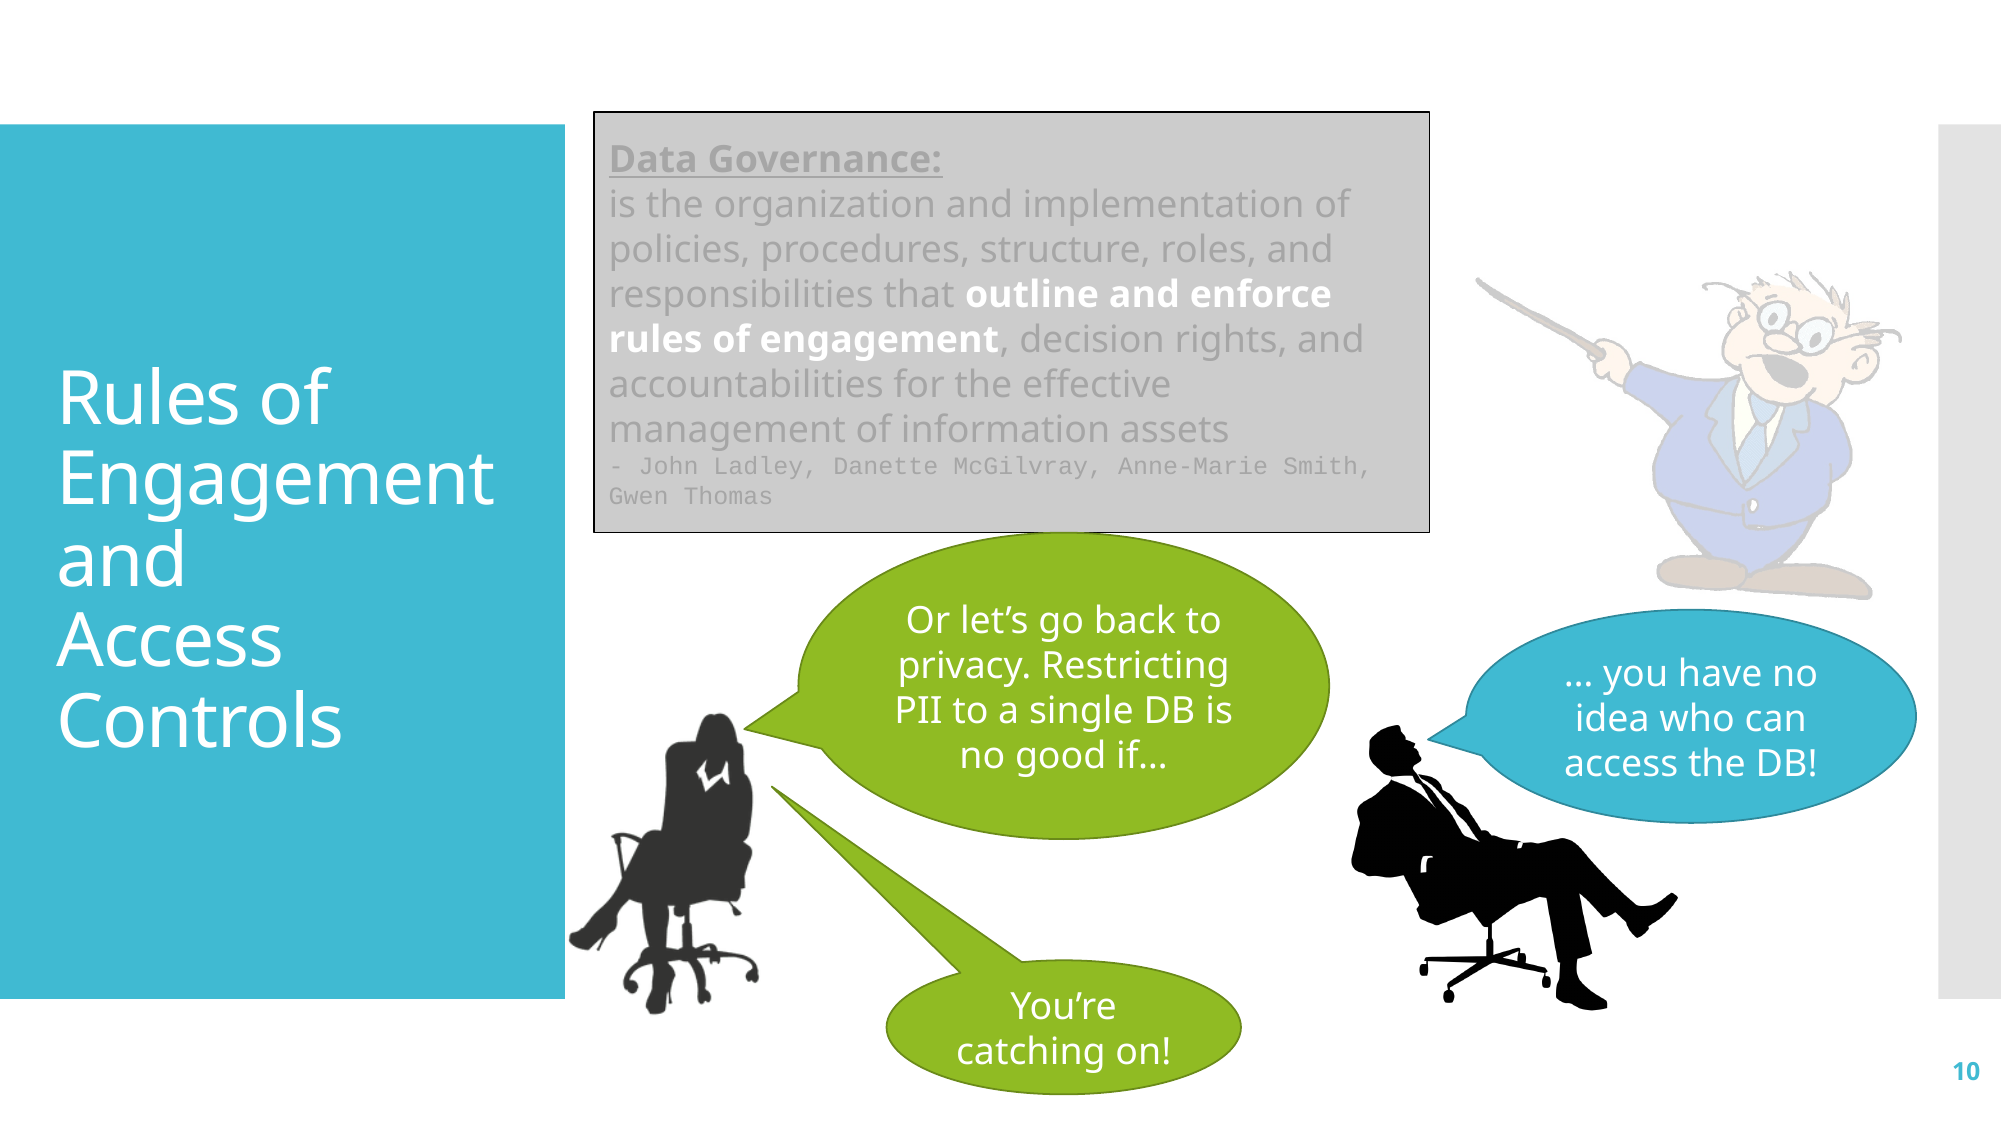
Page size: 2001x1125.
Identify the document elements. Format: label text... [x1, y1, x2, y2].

picture [1461, 237, 1912, 613]
title Rules of Engagement and Access Controls [41, 184, 525, 940]
slide_number 10 [1744, 1042, 1996, 1103]
text_box You’re catching on! [828, 824, 1242, 1096]
picture [500, 700, 828, 1028]
text_box Data Governance: is the organization and implementation of policies, procedures, structure, roles, and responsibilities that outline and enforce rules of engagement, decision rights, and accountabilities for the effective management of information assets - John Ladley, Danette McGilvray, Anne-Marie Smith, Gwen Thomas [593, 111, 1430, 533]
picture [1347, 722, 1681, 1013]
text_box … you have no idea who can access the DB! [1454, 613, 1917, 824]
text_box Or let’s go back to privacy. Restricting PII to a single DB is no good if… [784, 531, 1331, 841]
